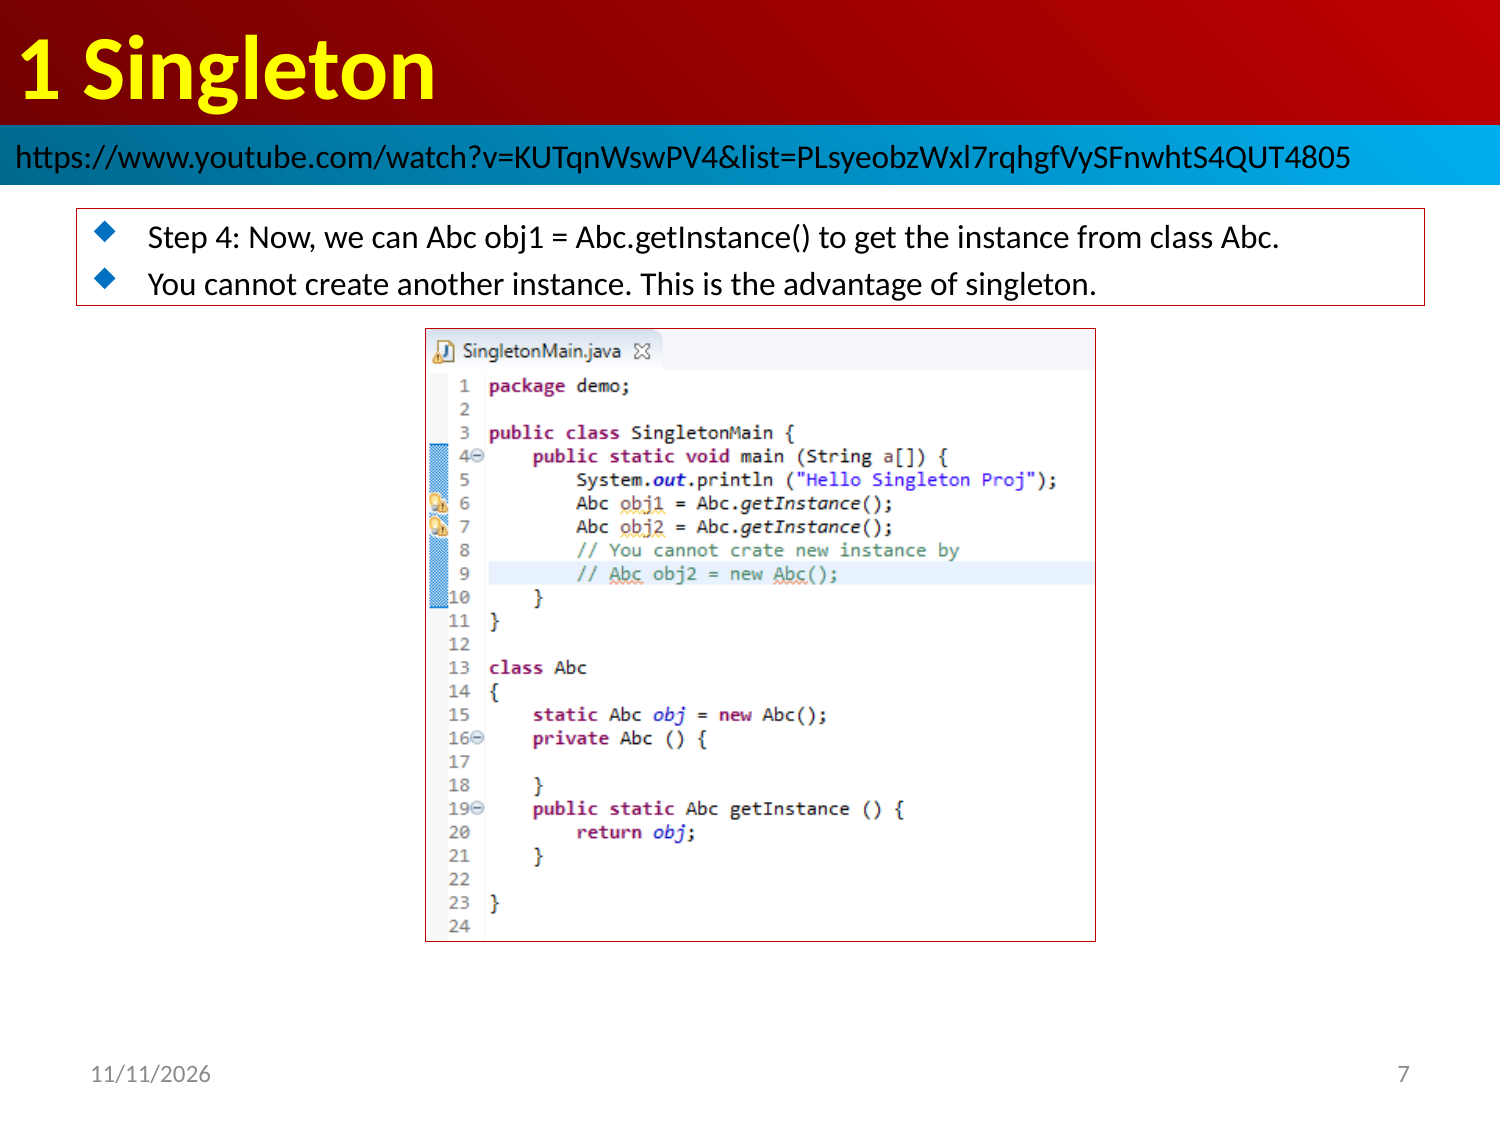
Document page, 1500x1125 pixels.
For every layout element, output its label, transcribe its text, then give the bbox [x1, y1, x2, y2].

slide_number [75, 1042, 425, 1103]
slide_number 7 [1074, 1042, 1425, 1103]
title 1 Singleton [0, 0, 1500, 125]
text_box https://www.youtube.com/watch?v=KUTqnWswPV4&list=PLsyeobzWxl7rqhgfVySFnwhtS4QUT4805 [0, 125, 1500, 185]
picture [424, 328, 1096, 942]
subtitle Step 4: Now, we can Abc obj1 = Abc.getInstance() to get the instance from class Abc. You cannot create another instance. This is the advantage of singleton. [76, 208, 1425, 306]
